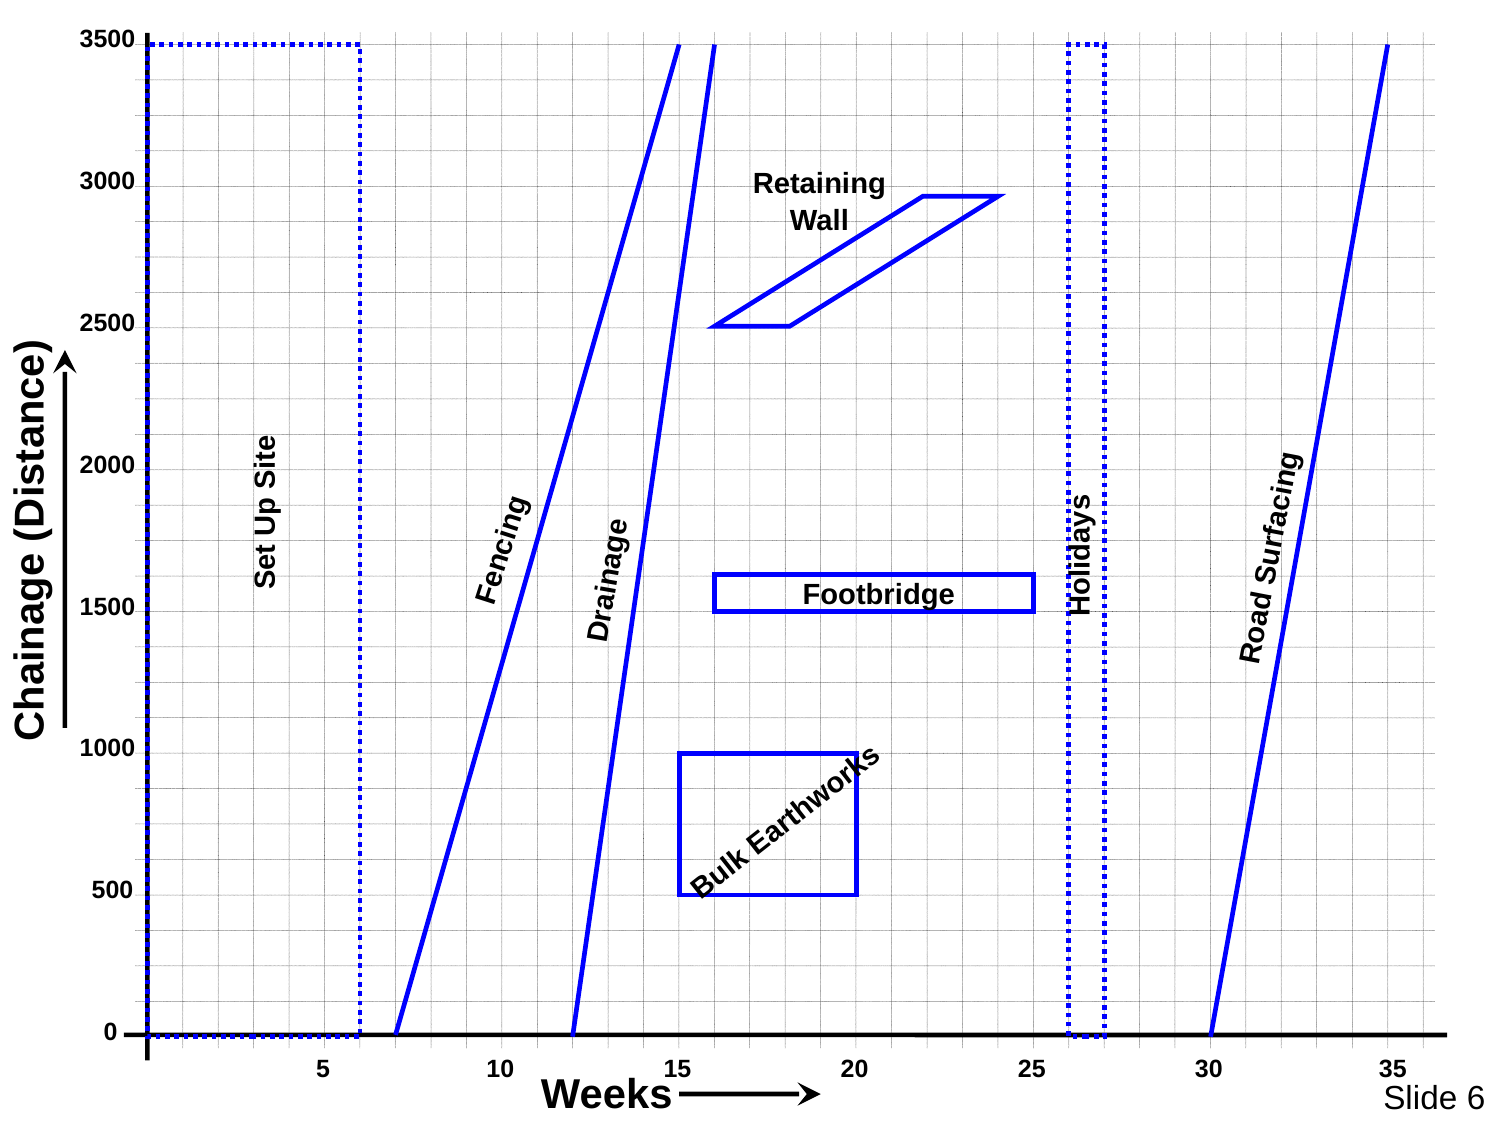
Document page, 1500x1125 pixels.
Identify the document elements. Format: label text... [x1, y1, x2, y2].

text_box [64, 18, 1448, 1125]
text_box Chainage (Distance) [0, 268, 59, 813]
